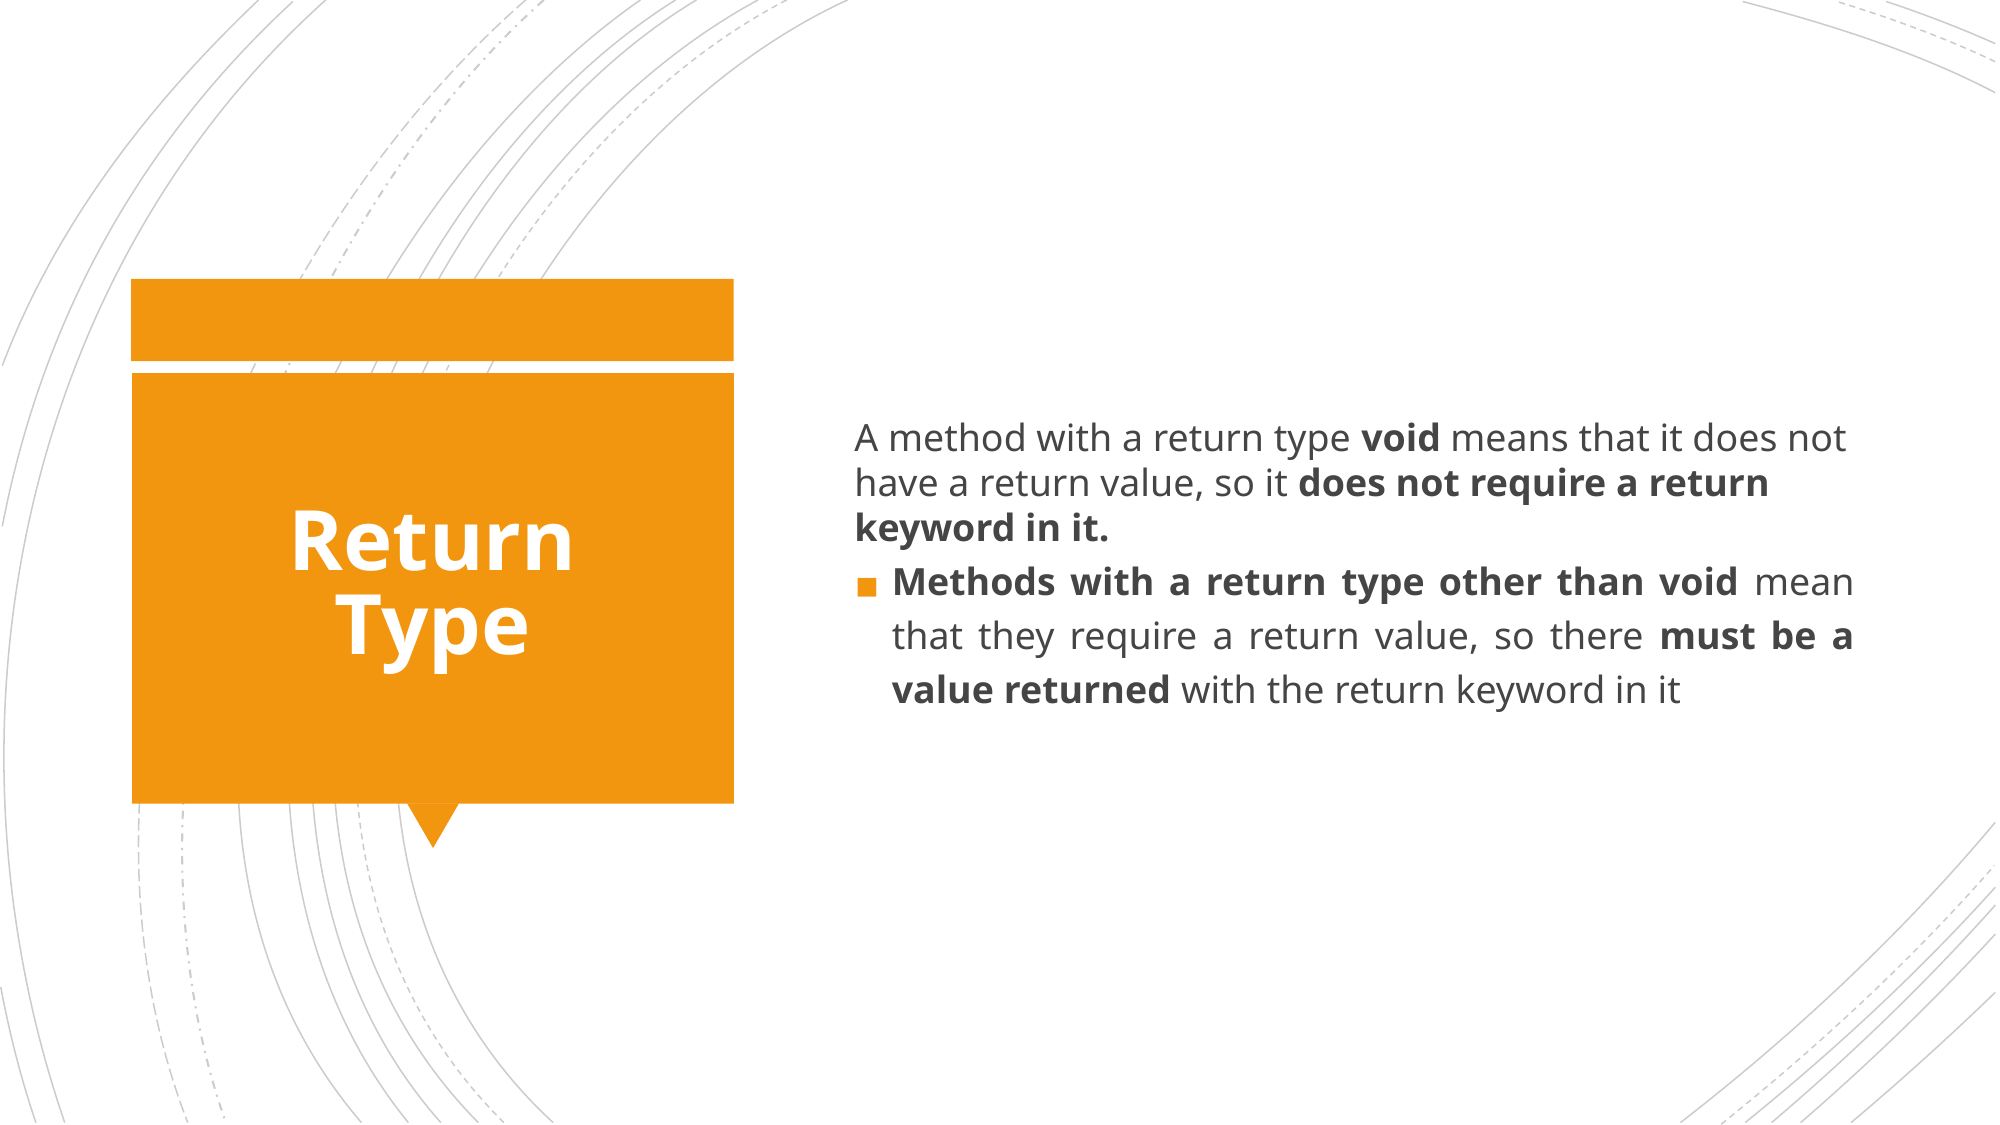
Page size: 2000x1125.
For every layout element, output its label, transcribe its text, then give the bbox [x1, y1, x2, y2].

title Return Type [145, 385, 720, 789]
list A method with a return type void means that it does not have a return value, so it does not require a return keyword in it. Methods with a return type other than void mean that they require a return value, so there must be a value returned with the return keyword in it [839, 131, 1870, 993]
